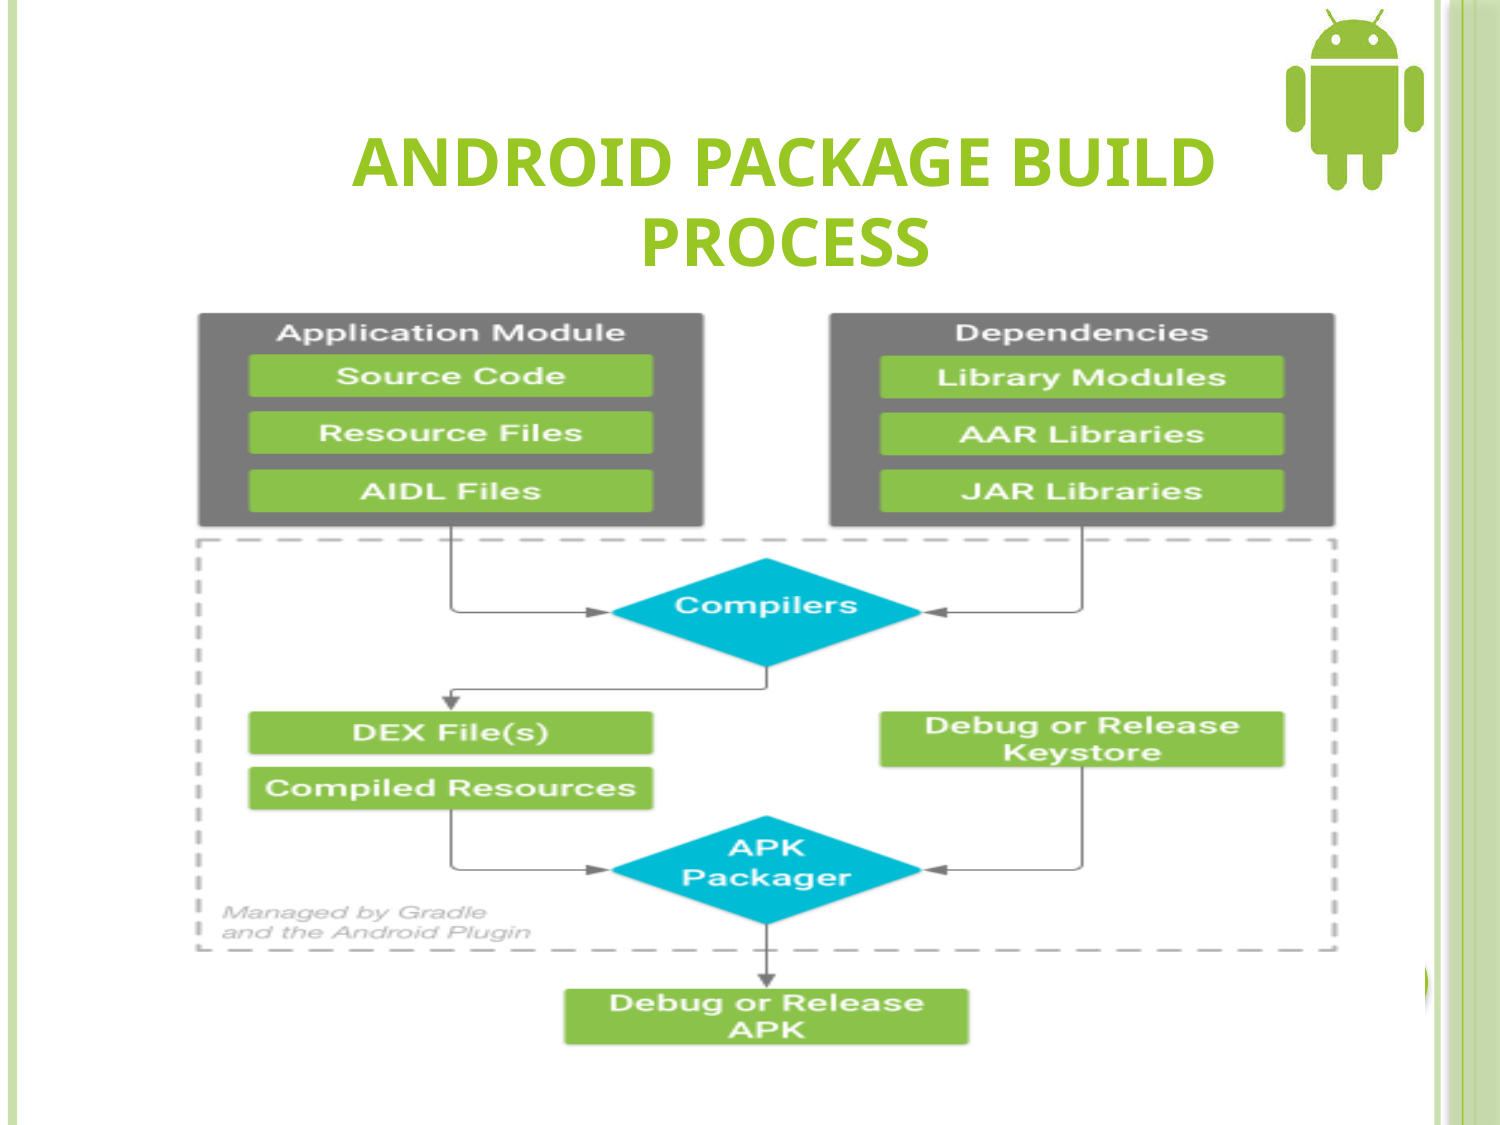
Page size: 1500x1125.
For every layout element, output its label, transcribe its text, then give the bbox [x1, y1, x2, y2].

text_box ANDROID PACKAGE BUILD PROCESS [200, 112, 1372, 215]
picture [87, 299, 1426, 1063]
picture [1277, 0, 1434, 200]
